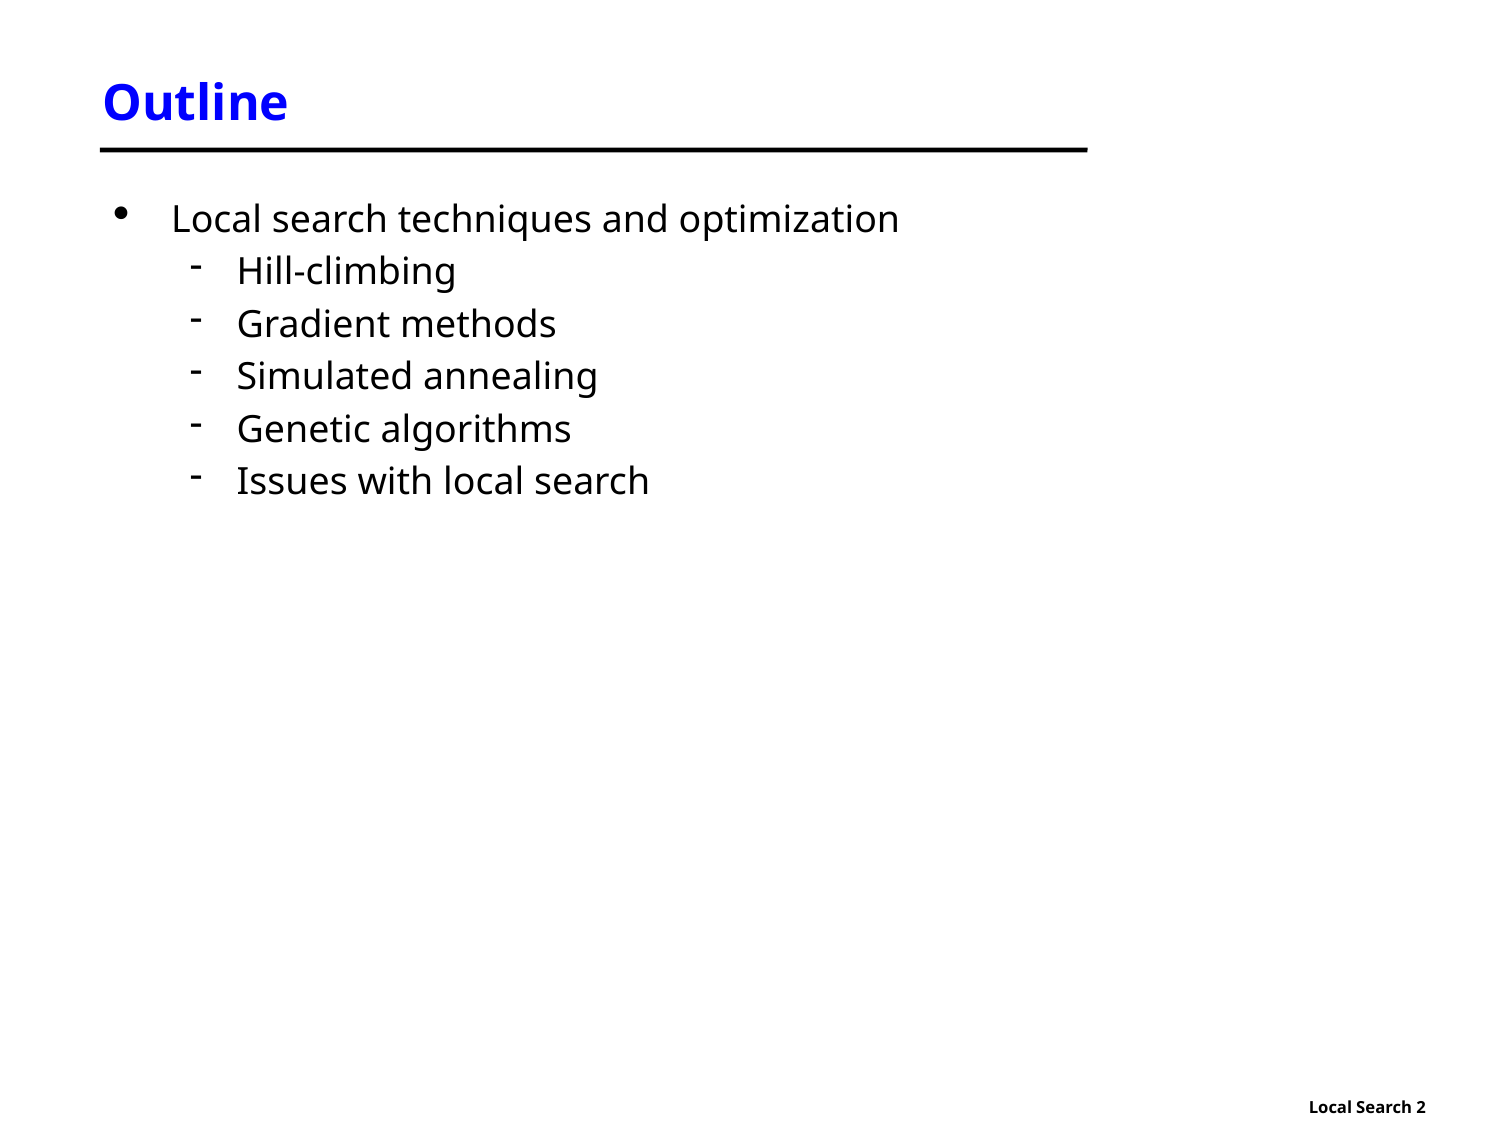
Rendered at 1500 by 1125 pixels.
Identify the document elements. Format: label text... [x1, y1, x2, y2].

title Outline [87, 50, 1363, 150]
list Local search techniques and optimization Hill-climbing Gradient methods Simulated annealing Genetic algorithms Issues with local search [99, 187, 1388, 1013]
